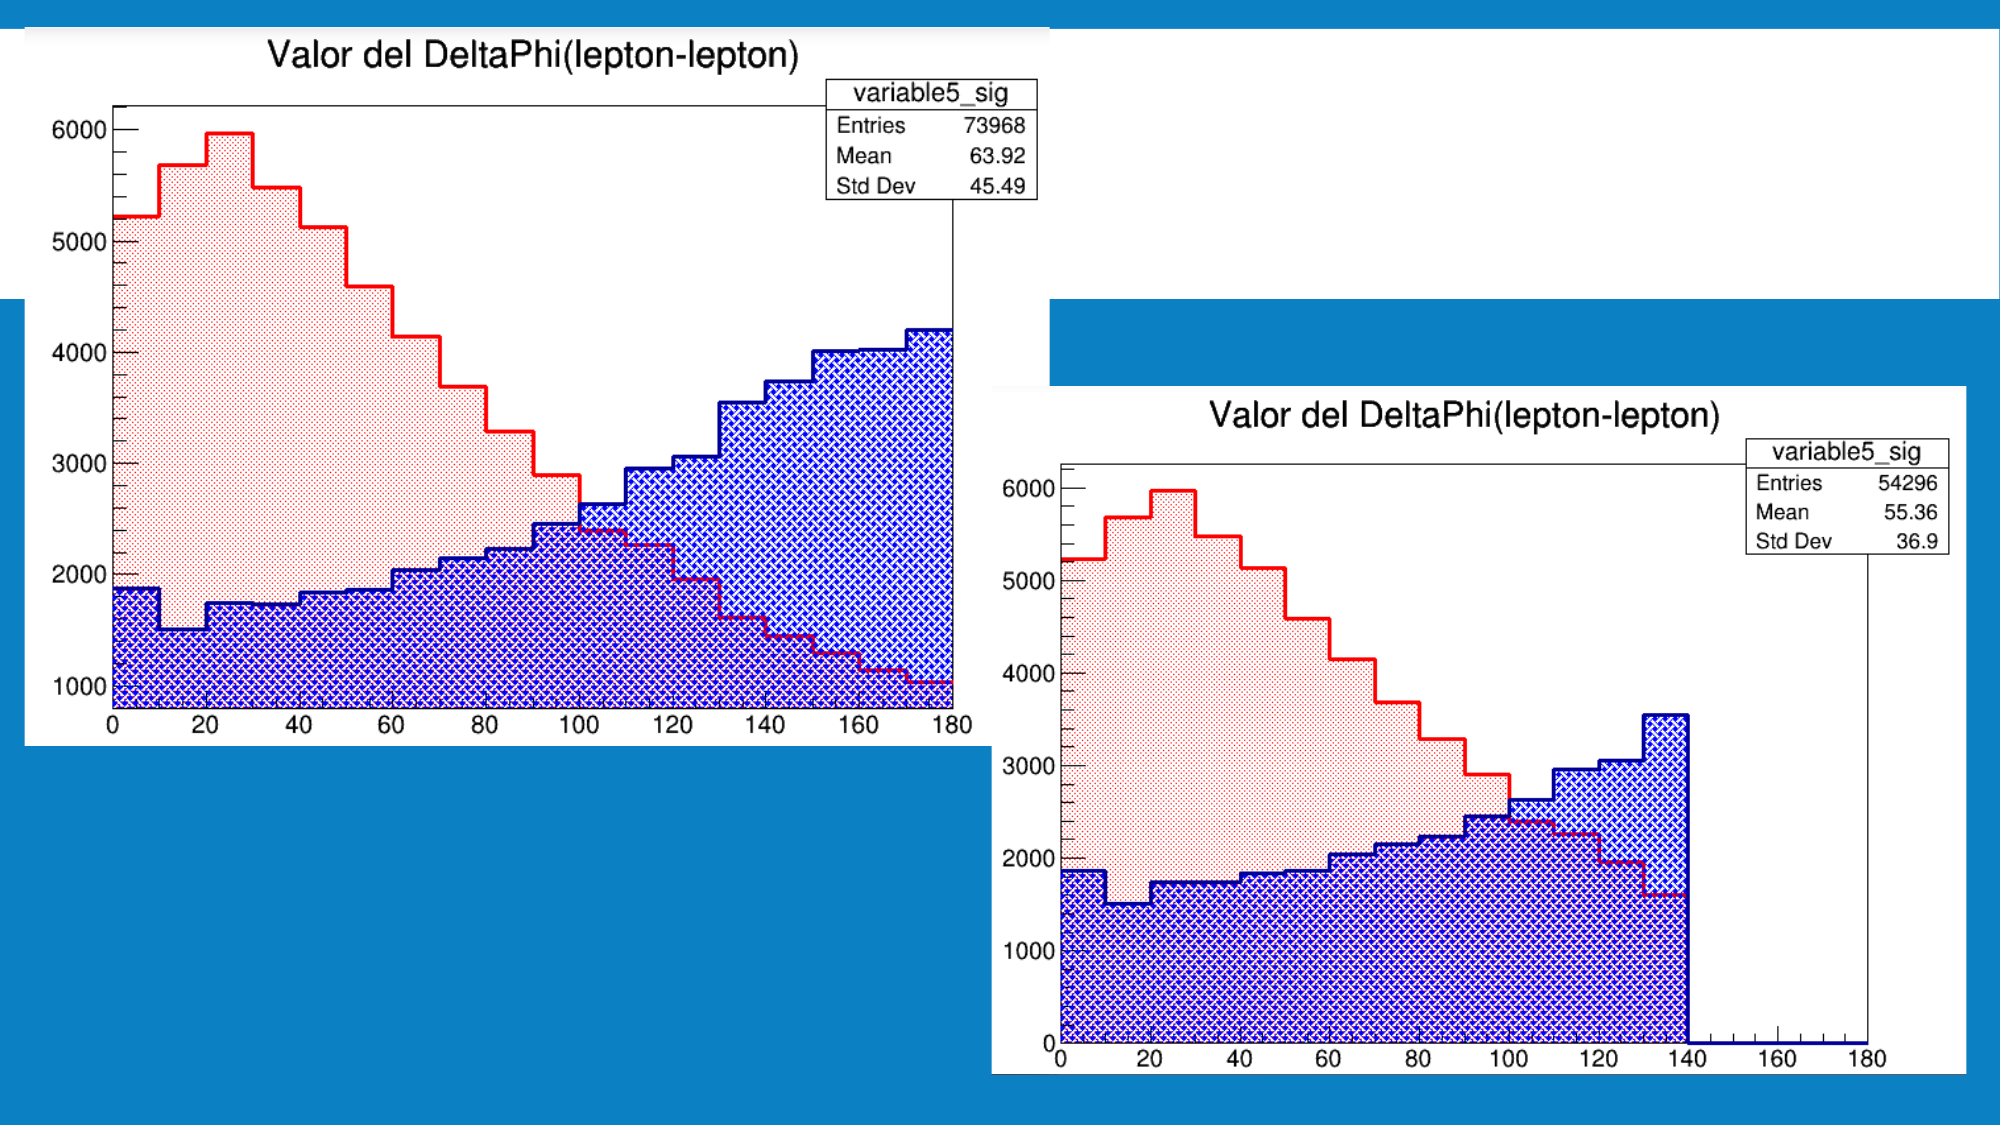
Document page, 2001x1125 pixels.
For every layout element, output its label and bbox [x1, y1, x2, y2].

list [24, 27, 1050, 746]
picture [991, 386, 1967, 1075]
